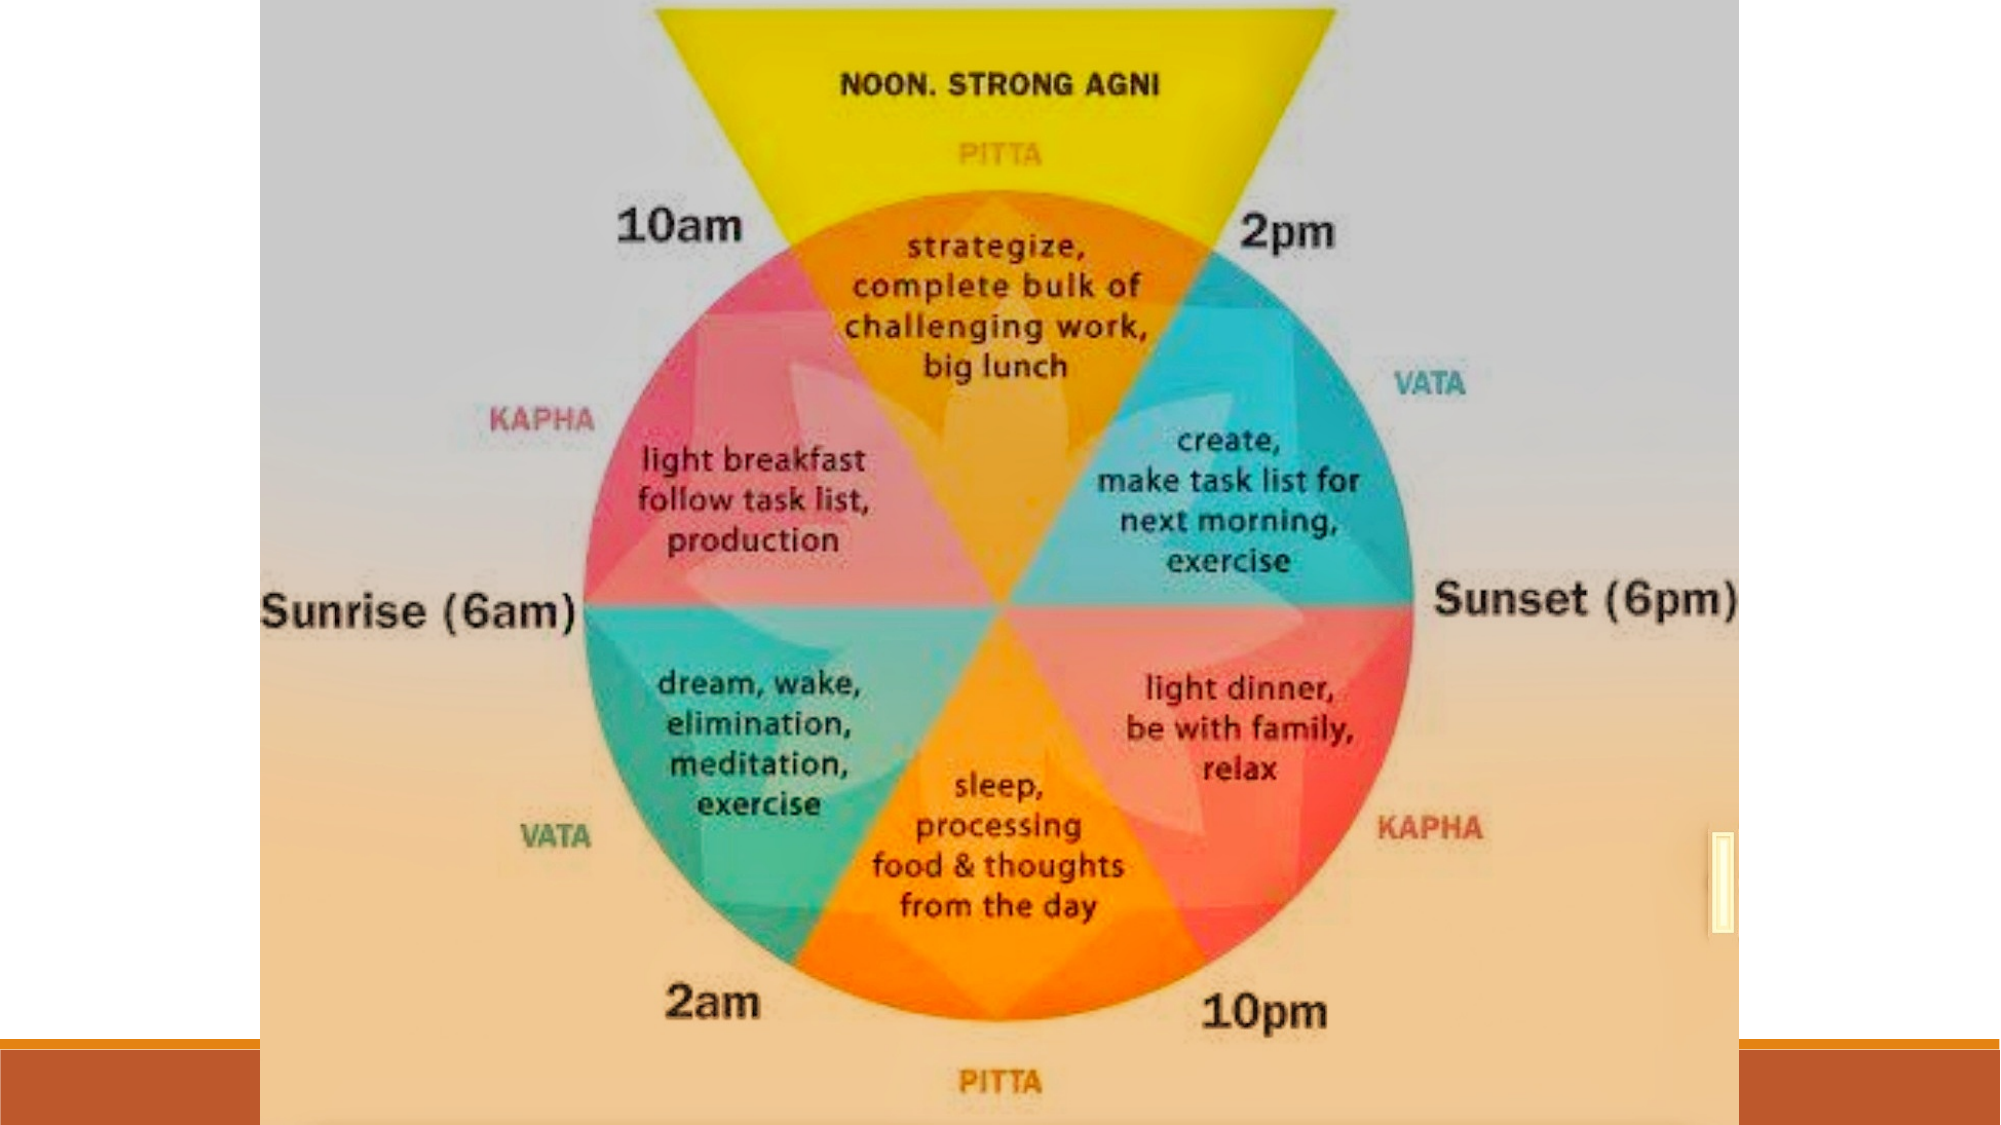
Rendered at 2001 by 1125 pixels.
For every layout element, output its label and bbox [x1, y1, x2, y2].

picture [260, 0, 1740, 1125]
